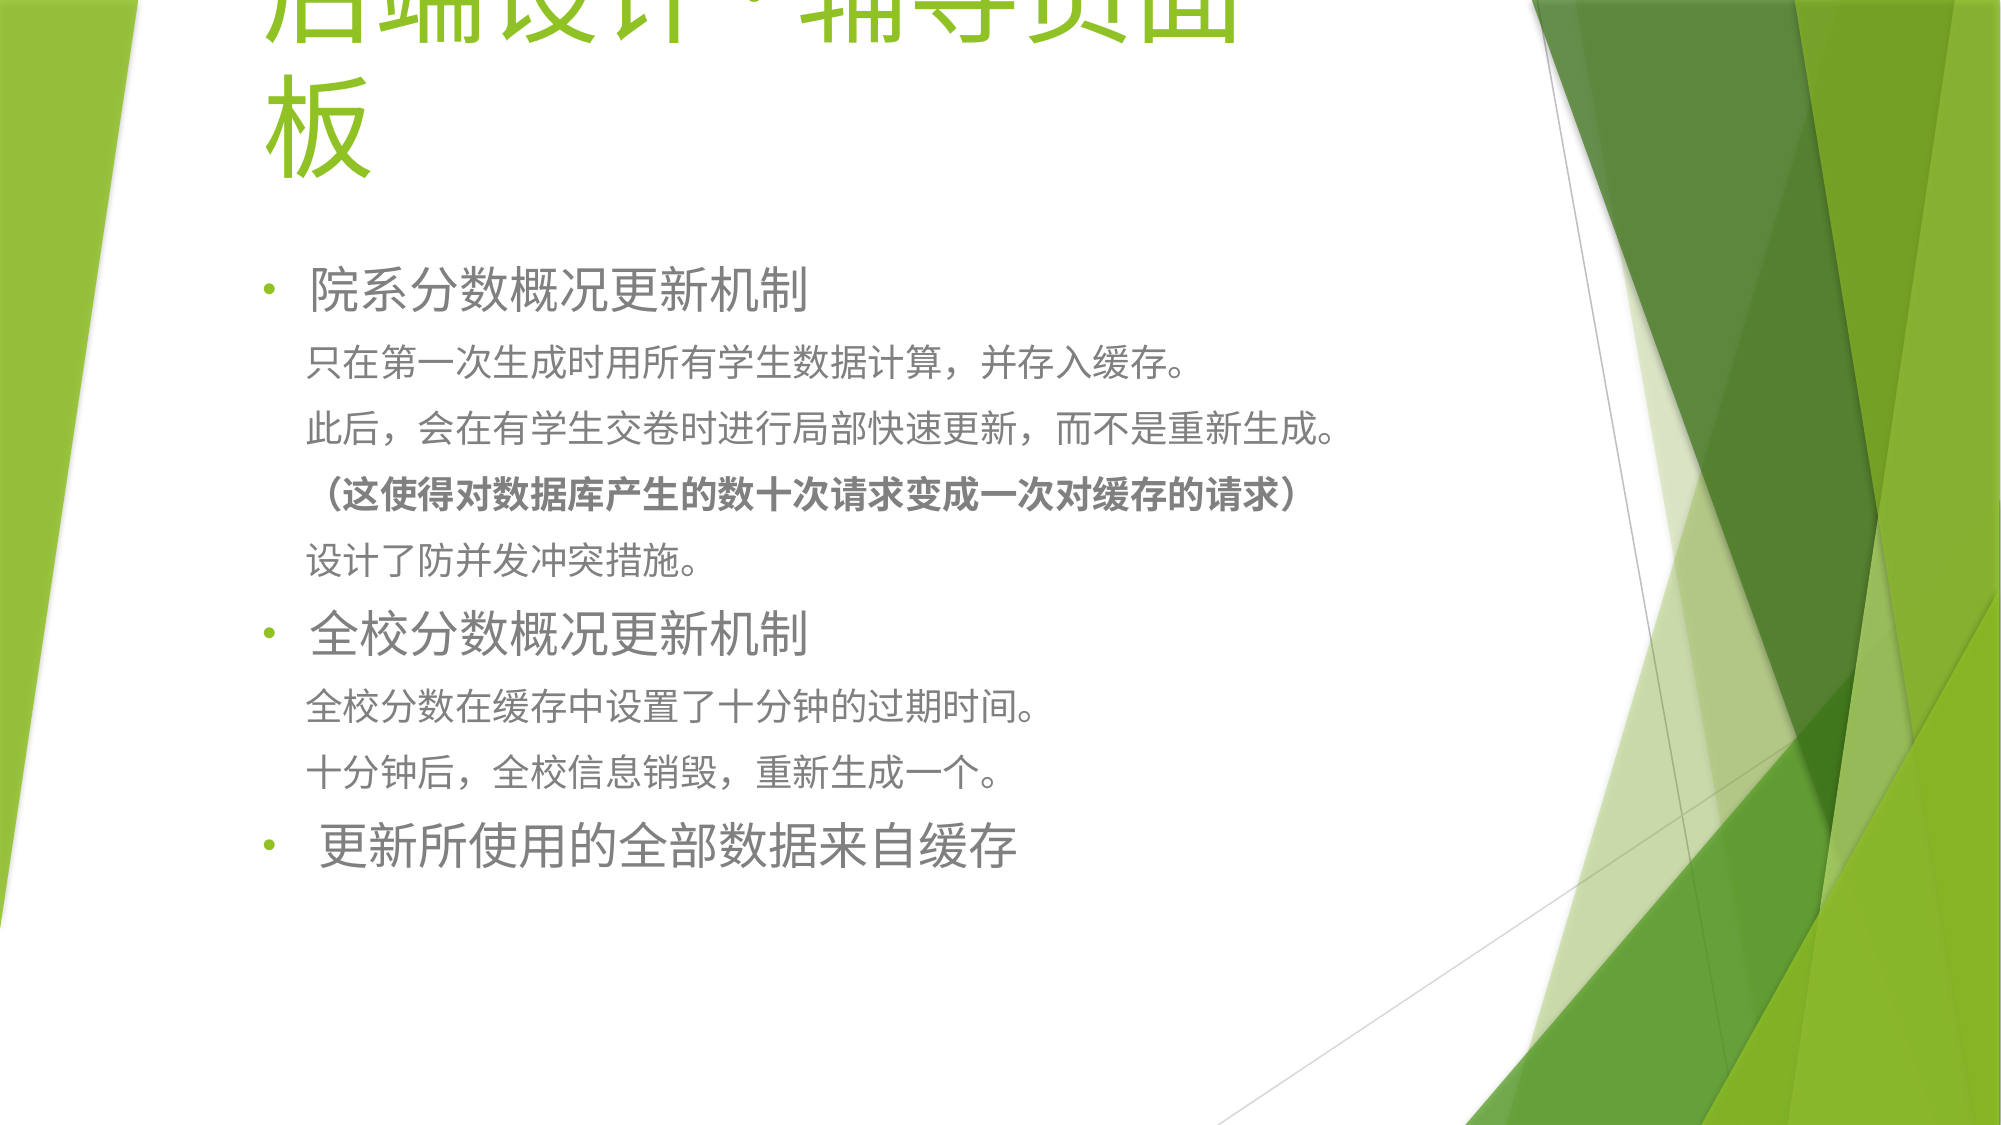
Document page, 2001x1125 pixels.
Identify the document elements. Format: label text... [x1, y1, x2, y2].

title 后端设计·辅导员面板 [247, 51, 1353, 200]
subtitle 院系分数概况更新机制 只在第一次生成时用所有学生数据计算，并存入缓存。 此后，会在有学生交卷时进行局部快速更新，而不是重新生成。 （这使得对数据库产生的数十次请求变成一次对缓存的请求） 设计了防并发冲突措施。 全校分数概况更新机制 全校分数在缓存中设置了十分钟的过期时间。 十分钟后，全校信息销毁，重新生成一个。 更新所使用的全部数据来自缓存 [247, 250, 1560, 999]
